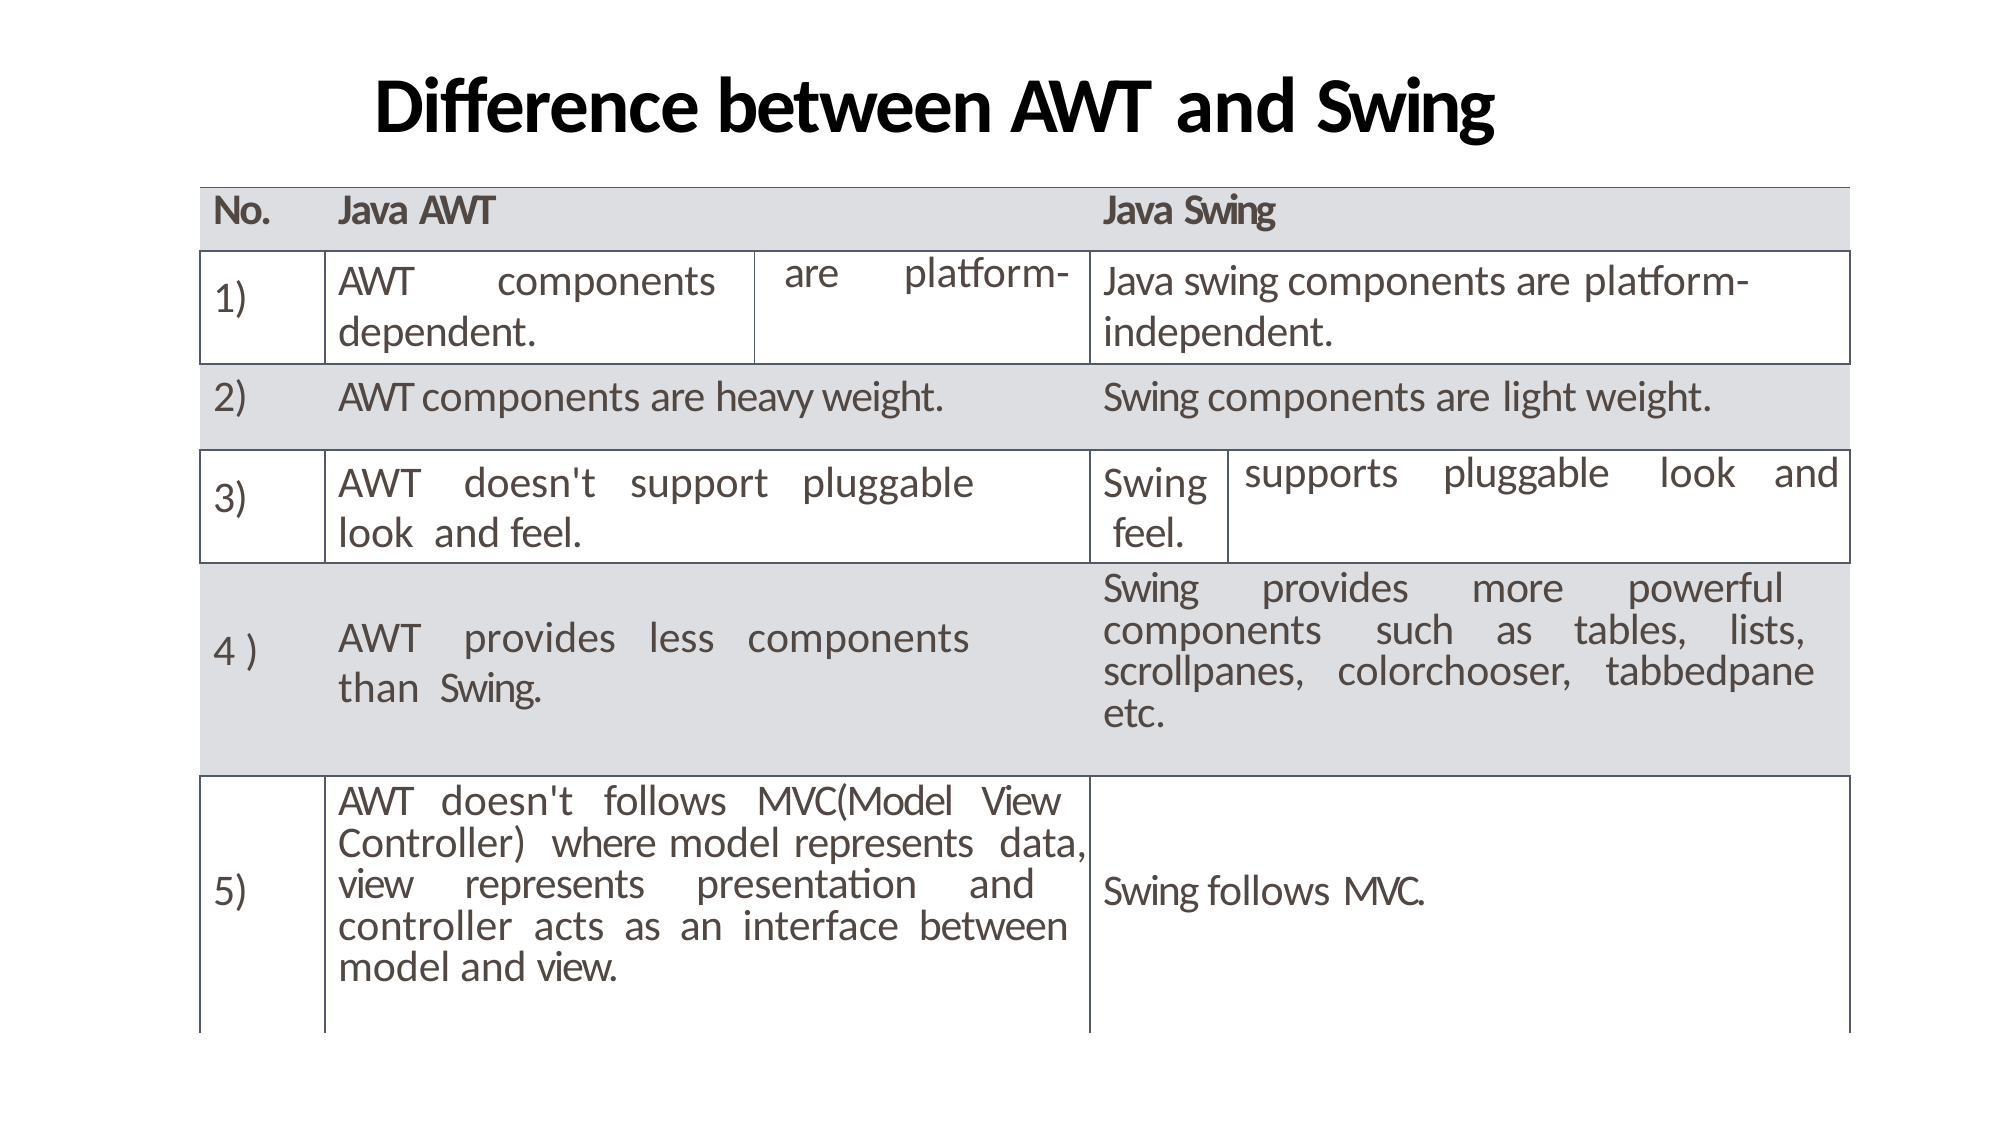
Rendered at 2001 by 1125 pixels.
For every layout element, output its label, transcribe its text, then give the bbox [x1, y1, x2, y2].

table_cell AWT doesn't follows MVC(Model View Controller) where model represents data, view represents presentation and controller acts as an interface between model and view. [326, 777, 1089, 1033]
table_cell 1) [201, 252, 324, 363]
table_cell Swing feel. [1091, 451, 1227, 562]
table_cell are [755, 252, 874, 363]
table_header No. [200, 195, 325, 250]
table_cell 3) [201, 451, 324, 562]
table_cell AWT provides less components than Swing. [325, 564, 1090, 775]
table_cell 2) [200, 365, 325, 449]
title Difference between AWT and Swing [187, 4, 1830, 195]
table_cell look [1644, 451, 1758, 562]
table_cell AWT components are heavy weight. [325, 365, 1090, 449]
table_cell Java swing components are platform- independent. [1091, 252, 1849, 363]
table_cell Swing follows MVC. [1091, 777, 1849, 1033]
table_cell 4 ) [200, 564, 325, 775]
table_cell and [1758, 451, 1849, 562]
table_cell AWT doesn't support pluggable look and feel. [326, 451, 1089, 562]
table_cell AWT components dependent. [326, 252, 754, 363]
table_cell platform- [874, 252, 1089, 363]
table_cell Swing components are light weight. [1090, 365, 1850, 449]
table_cell supports [1229, 451, 1427, 562]
table_header Java AWT [325, 195, 1090, 250]
table_cell pluggable [1427, 451, 1644, 562]
table_header Java Swing [1090, 188, 1850, 250]
table_cell Swing provides more powerful components such as tables, lists, scrollpanes, colorchooser, tabbedpane etc. [1090, 564, 1850, 775]
table_cell 5) [201, 777, 324, 1033]
